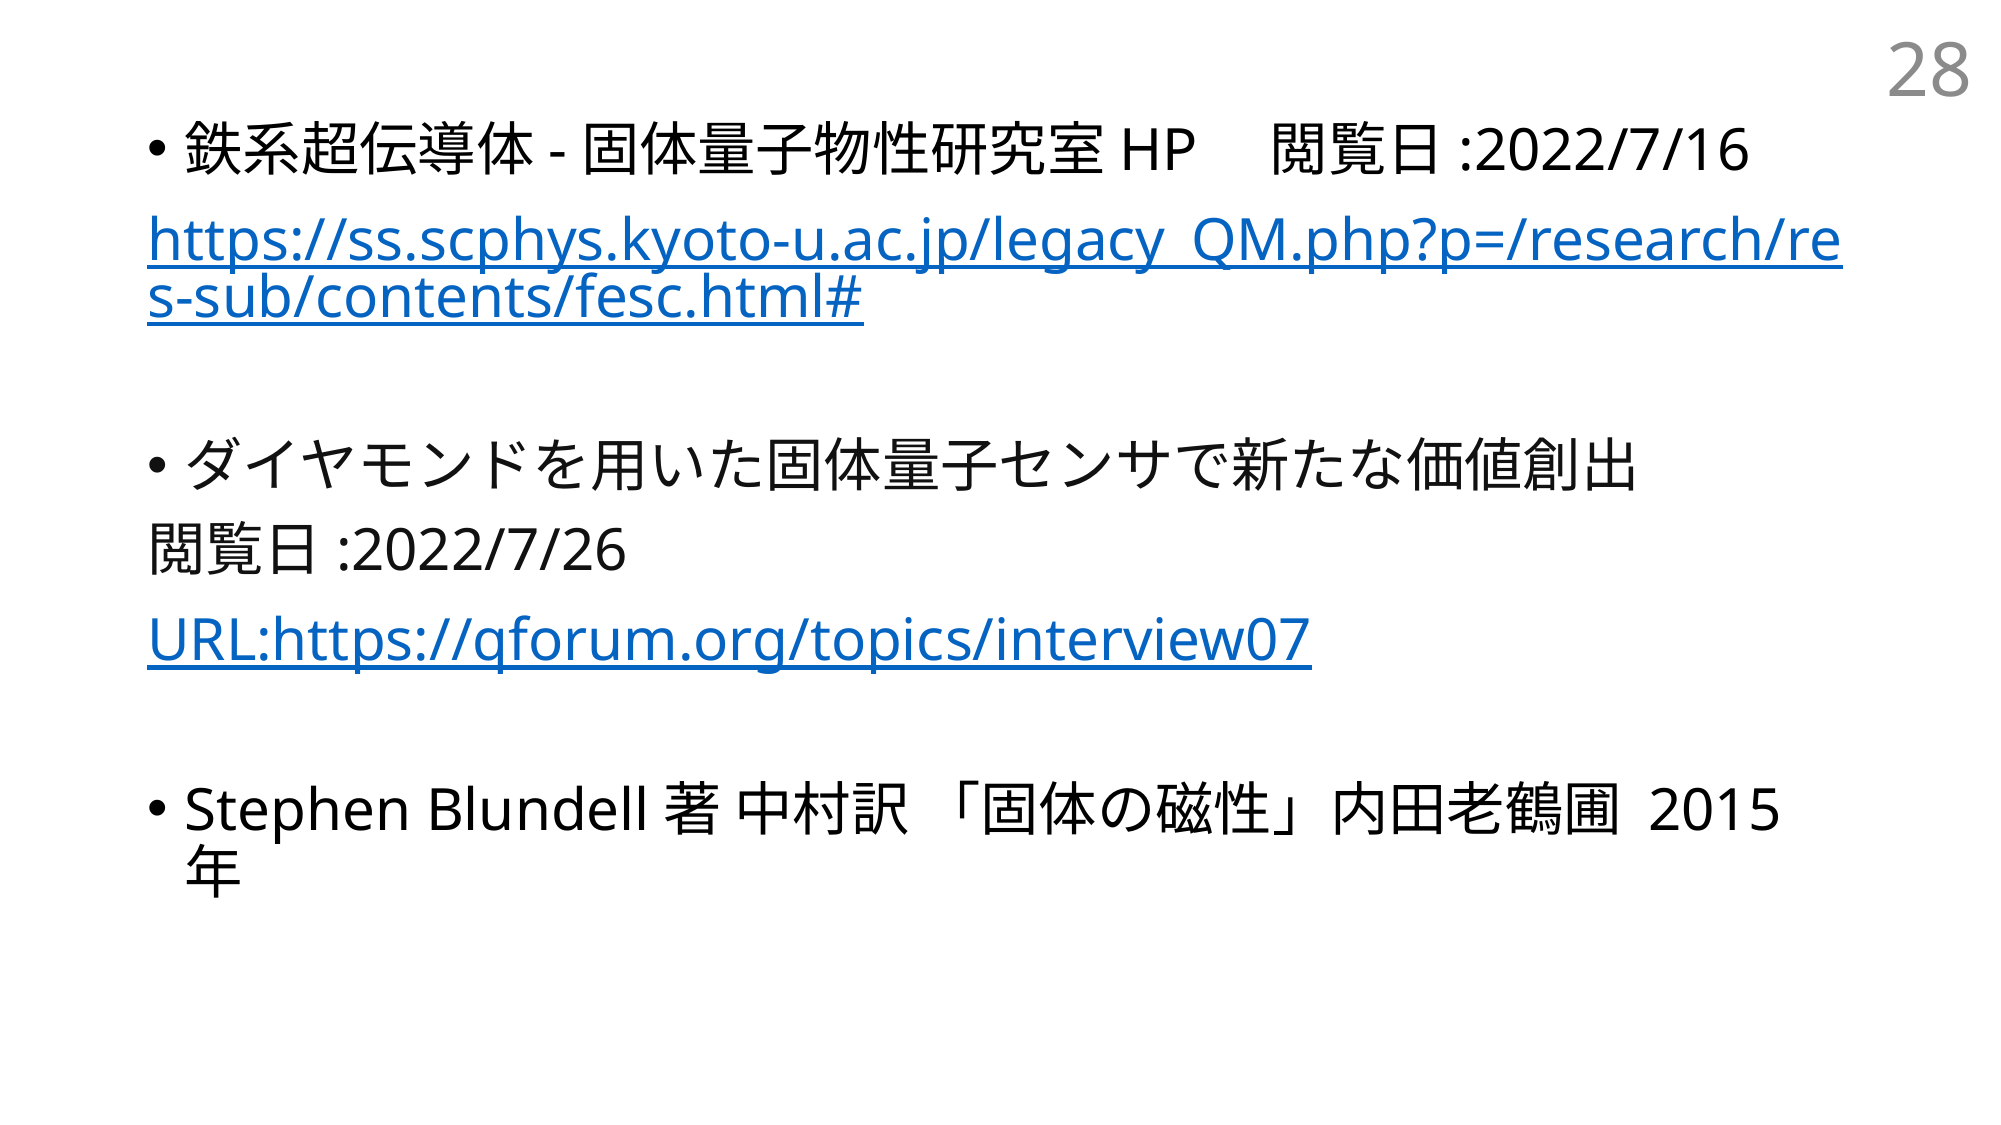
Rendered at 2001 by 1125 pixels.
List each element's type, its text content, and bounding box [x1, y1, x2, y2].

slide_number 28 [1837, 34, 1988, 112]
list 鉄系超伝導体-固体量子物性研究室HP 閲覧日:2022/7/16 https://ss.scphys.kyoto-u.ac.jp/legacy_QM.php?p=/research/res-sub/contents/fesc.html# ダイヤモンドを用いた固体量子センサで新たな価値創出 閲覧日:2022/7/26 URL:https://qforum.org/topics/interview07 Stephen Blundell著 中村訳 「固体の磁性」内田老鶴圃 2015年 [132, 112, 1868, 1013]
